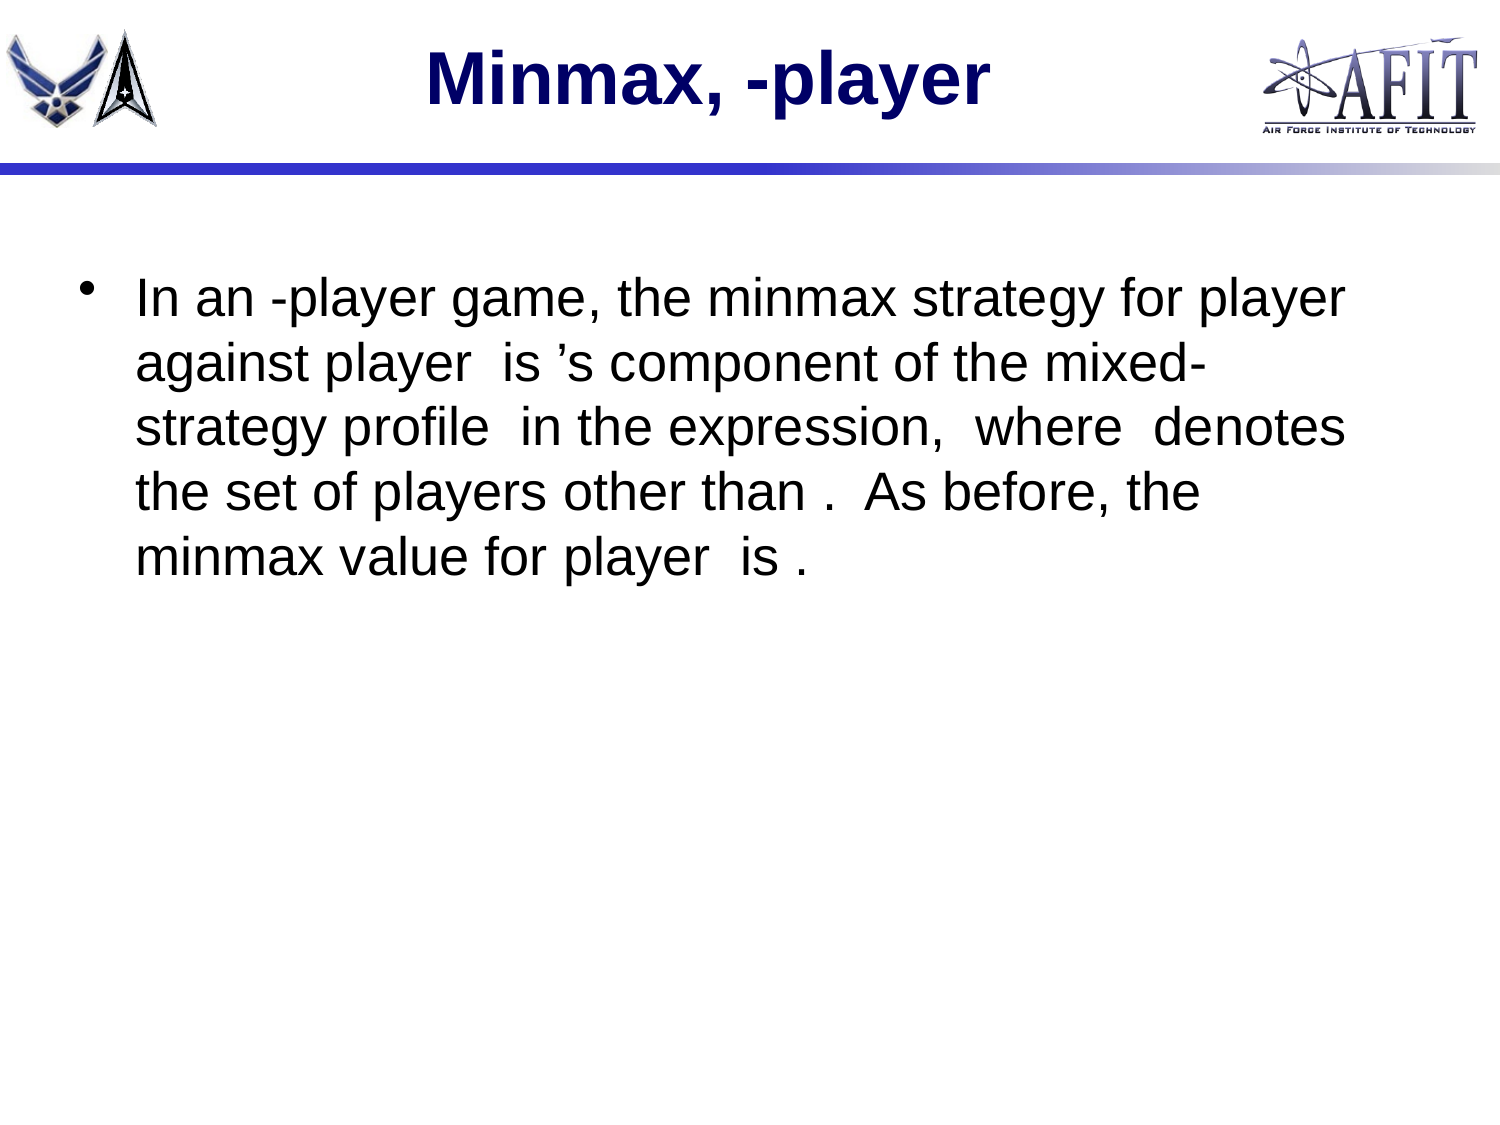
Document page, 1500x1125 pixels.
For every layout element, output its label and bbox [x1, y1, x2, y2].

picture [6, 29, 178, 128]
